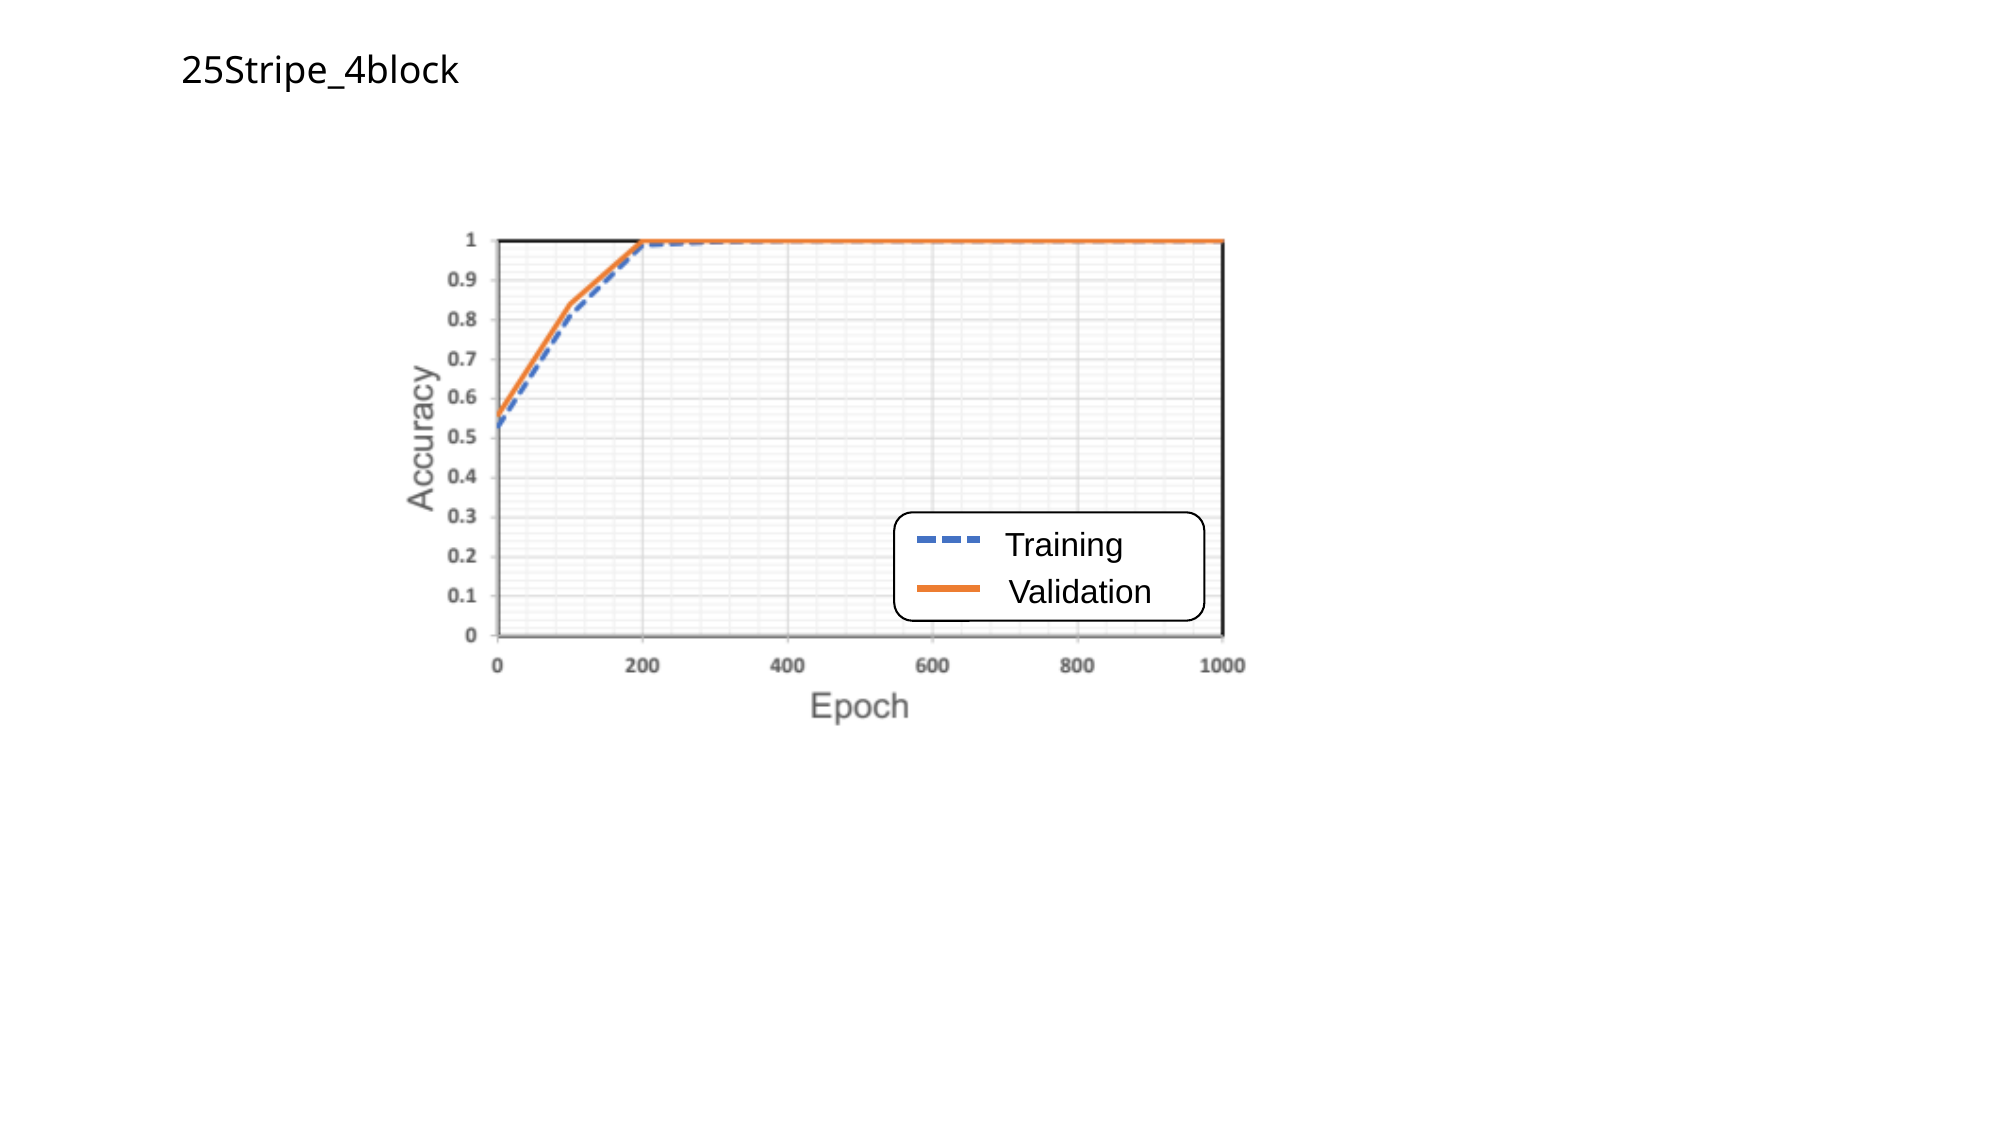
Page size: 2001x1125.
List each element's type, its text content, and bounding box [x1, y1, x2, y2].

text_box 25Stripe_4block [166, 38, 475, 99]
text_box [369, 211, 1273, 755]
